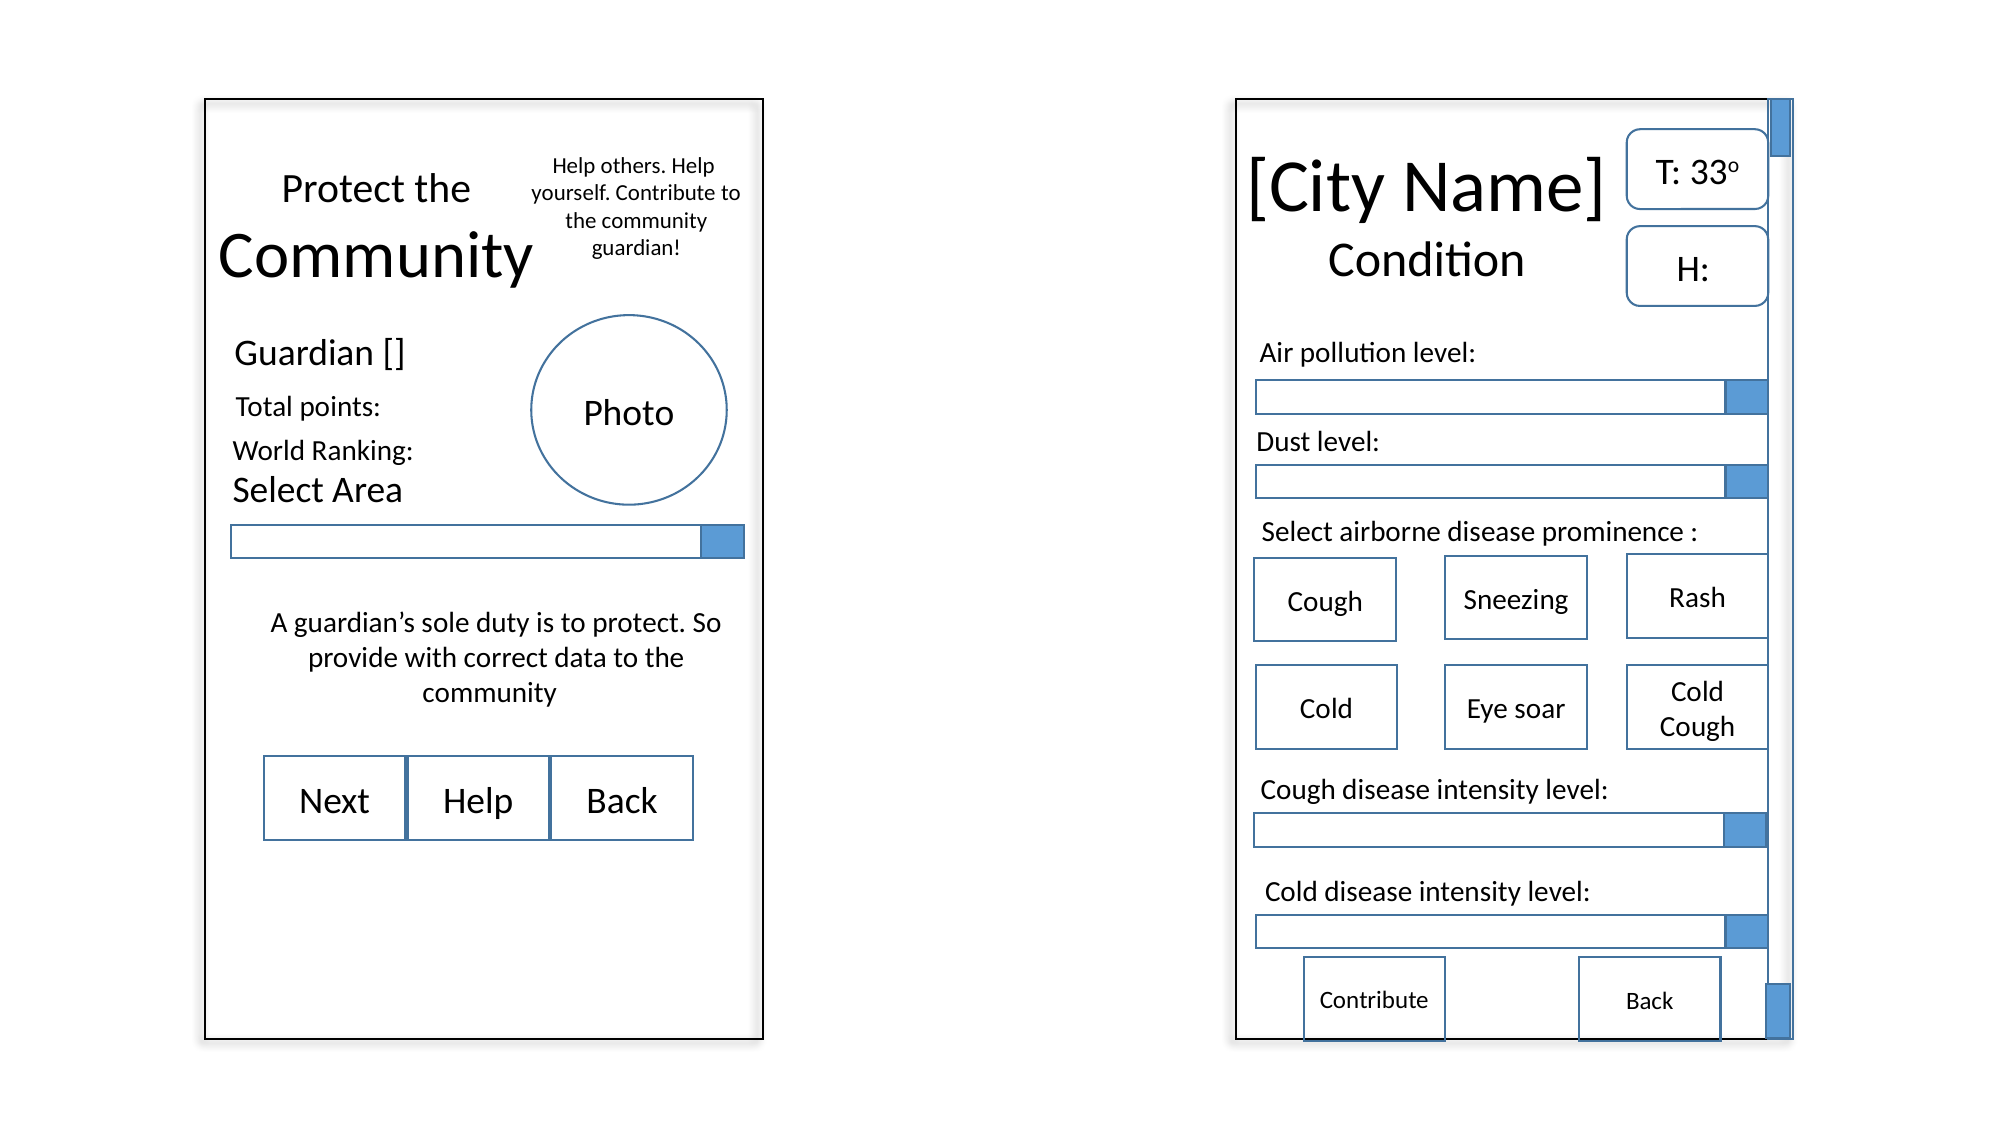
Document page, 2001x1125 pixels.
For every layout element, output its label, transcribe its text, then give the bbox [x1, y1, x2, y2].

text_box [204, 268, 764, 1040]
text_box Back [550, 755, 694, 841]
text_box Guardian [] [219, 320, 421, 381]
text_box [1255, 380, 1769, 414]
text_box [1765, 983, 1791, 1039]
text_box H: [1625, 225, 1767, 307]
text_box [231, 524, 744, 559]
text_box T: 33o [1625, 128, 1767, 211]
text_box Total points: [220, 379, 397, 423]
text_box Cough [1253, 557, 1397, 642]
text_box [1767, 98, 1794, 1040]
text_box Back [1578, 956, 1722, 1042]
text_box Cold [1255, 664, 1398, 750]
text_box World Ranking: [217, 423, 429, 474]
text_box A guardian’s sole duty is to protect. So provide with correct data to the community [248, 595, 744, 716]
text_box [1770, 98, 1791, 157]
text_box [1253, 813, 1767, 848]
text_box [204, 98, 764, 152]
text_box Photo [530, 314, 728, 506]
text_box Rash [1626, 553, 1767, 639]
text_box Air pollution level: [1244, 326, 1492, 377]
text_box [1255, 464, 1769, 499]
text_box Next [263, 755, 406, 841]
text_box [1255, 914, 1769, 949]
text_box Cough disease intensity level: [1245, 762, 1624, 813]
text_box Protect the Community [203, 152, 550, 298]
text_box Sneezing [1444, 555, 1588, 640]
text_box Help others. Help yourself. Contribute to the community guardian! [508, 142, 765, 268]
text_box Dust level: [1241, 414, 1396, 465]
text_box Select Area [217, 474, 419, 518]
text_box Cold disease intensity level: [1249, 864, 1607, 915]
text_box Eye soar [1444, 664, 1588, 750]
text_box Contribute [1303, 956, 1446, 1042]
text_box Cold Cough [1626, 664, 1767, 750]
text_box Select airborne disease prominence : [1246, 505, 1714, 556]
text_box Help [406, 755, 550, 841]
text_box [1235, 98, 1767, 1040]
text_box [City Name] Condition [1231, 129, 1623, 295]
